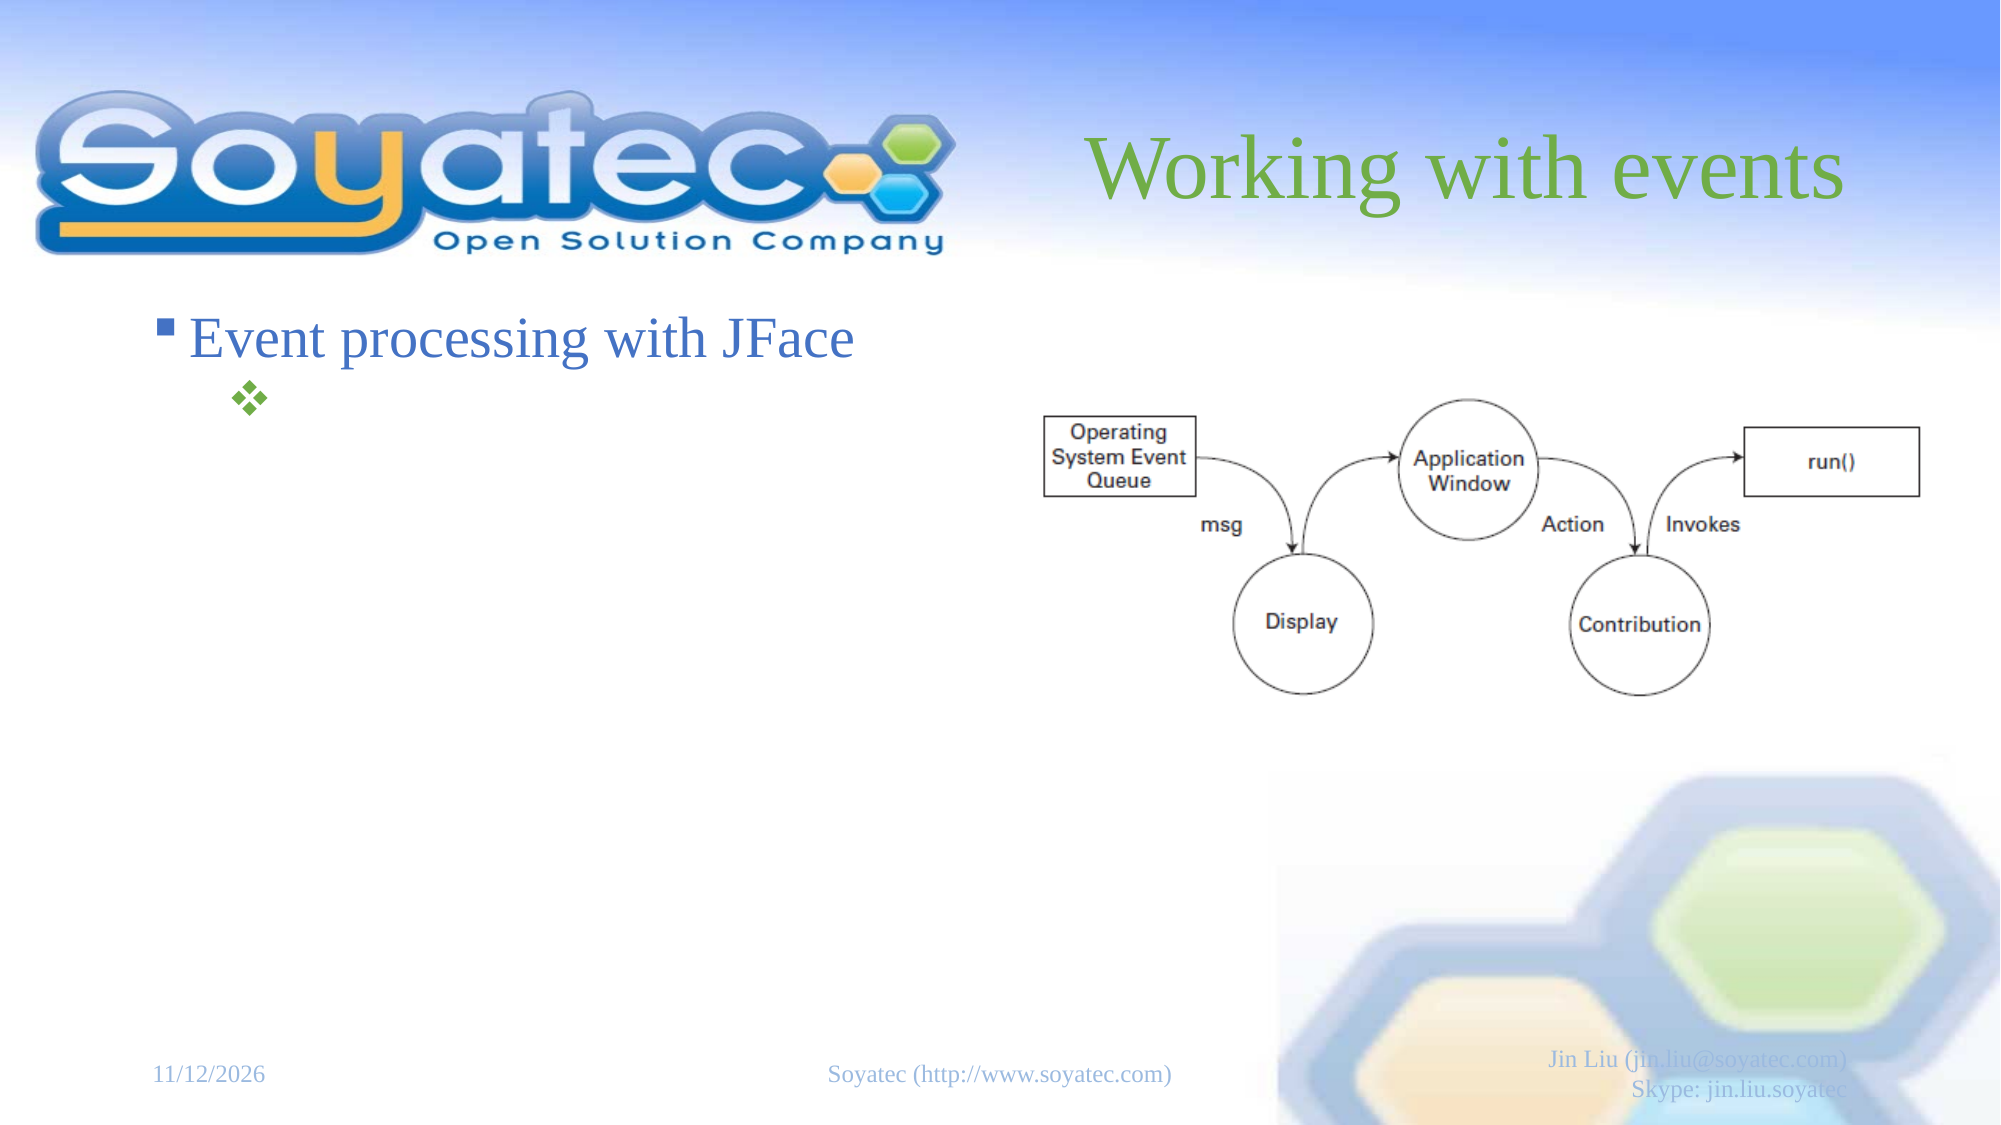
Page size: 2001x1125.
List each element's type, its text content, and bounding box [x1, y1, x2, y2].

slide_number Jin Liu (jin.liu@soyatec.com) Skype: jin.liu.soyatec [1412, 1042, 1863, 1103]
picture [0, 0, 2001, 1125]
list Event processing with JFace [137, 299, 988, 1014]
footer Soyatec (http://www.soyatec.com) [662, 1042, 1338, 1103]
title Working with events [962, 59, 1863, 278]
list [1014, 383, 1973, 712]
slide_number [137, 1042, 588, 1103]
